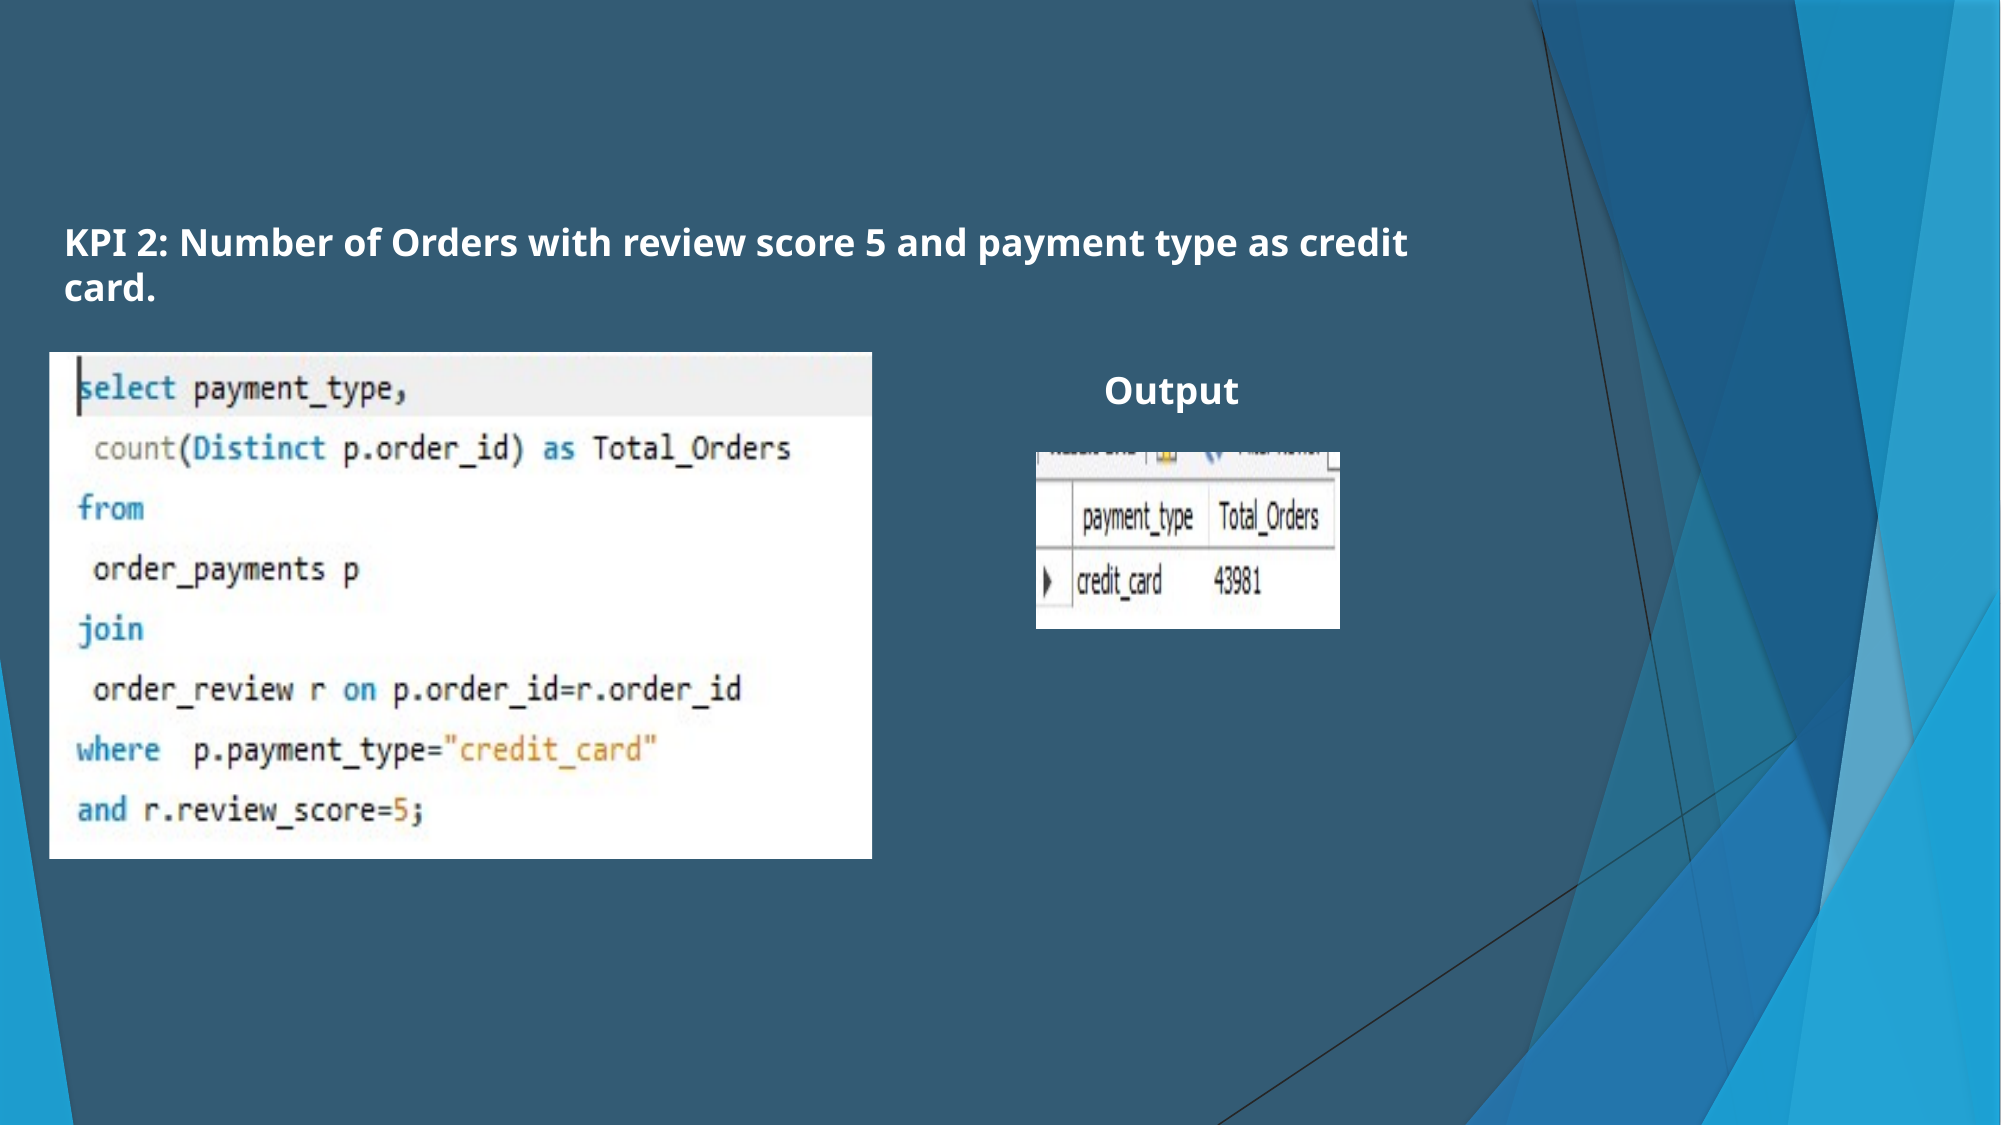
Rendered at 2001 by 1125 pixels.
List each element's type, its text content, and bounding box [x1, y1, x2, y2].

list [222, 29, 1807, 1104]
text_box KPI 2: Number of Orders with review score 5 and payment type as credit card. [49, 211, 1503, 361]
picture [48, 352, 873, 859]
text_box Output [1089, 359, 1279, 420]
picture [1035, 452, 1340, 630]
